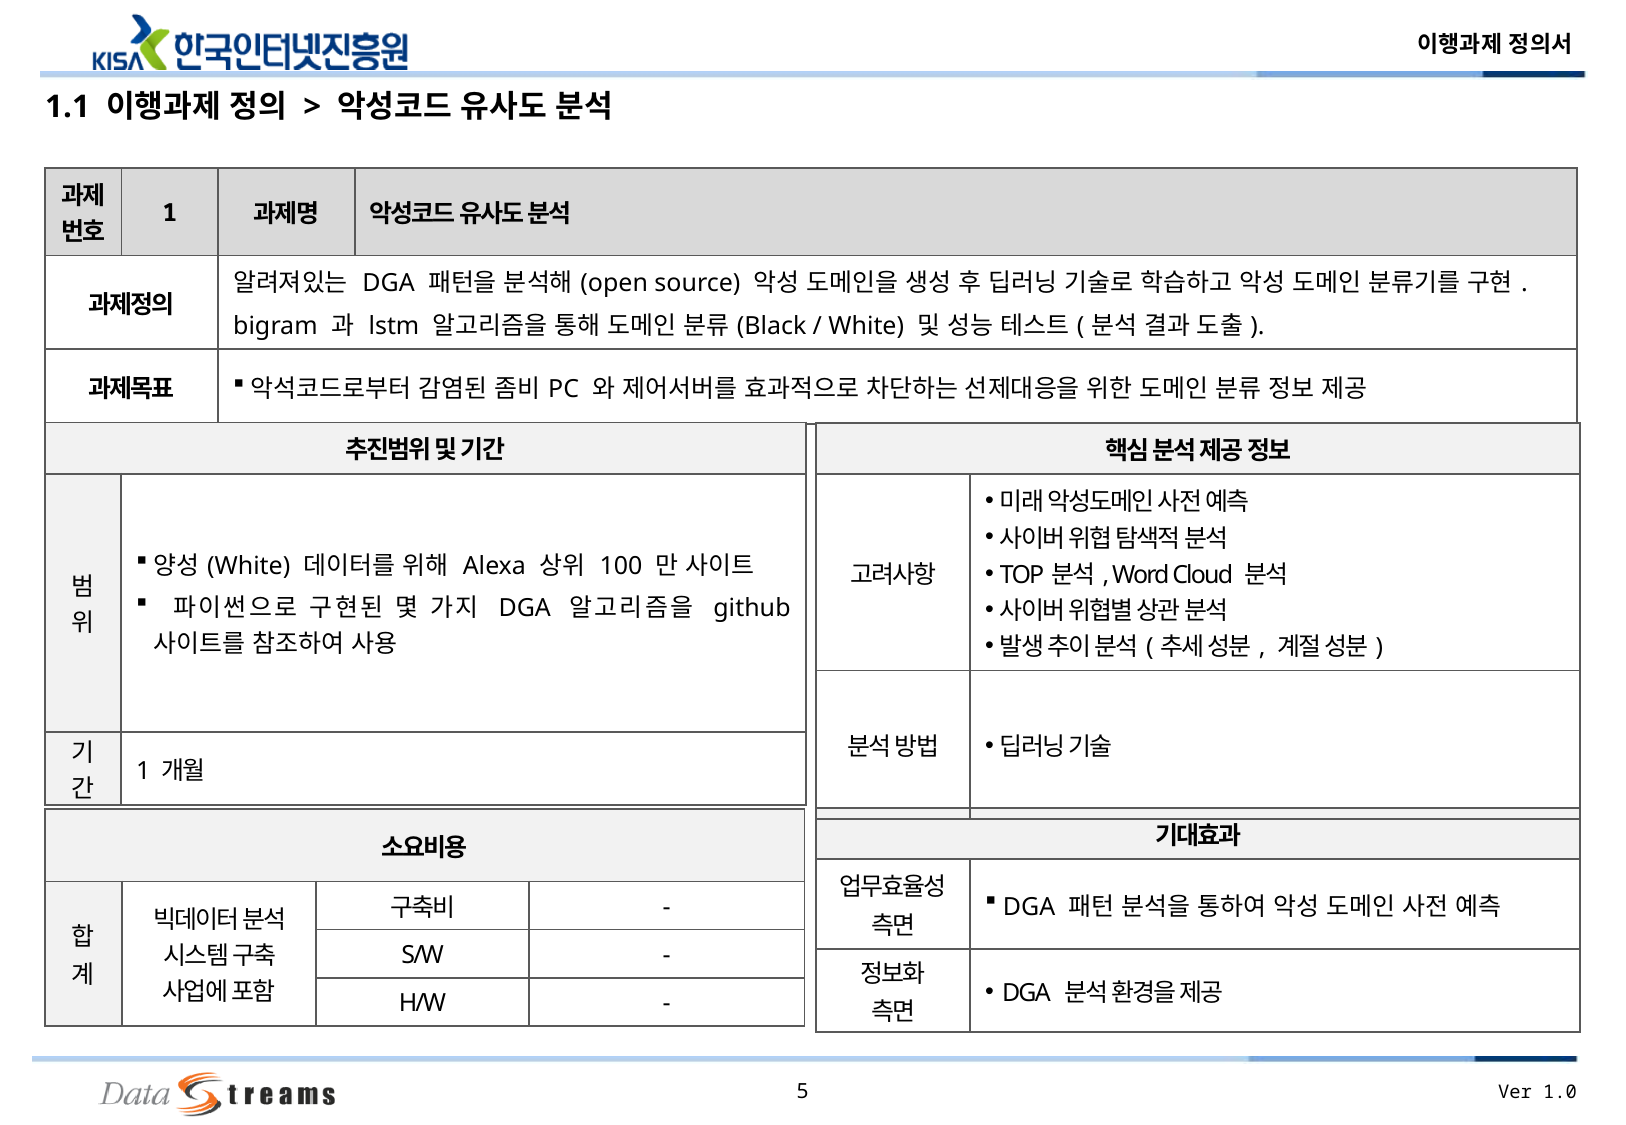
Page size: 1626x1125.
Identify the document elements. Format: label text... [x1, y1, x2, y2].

table_header 소요비용 [46, 810, 804, 881]
table_cell DGA 패턴 분석을 통하여 악성 도메인 사전 예측 [971, 860, 1579, 948]
table_cell 업무효율성 측면 [817, 860, 969, 948]
table_cell 알려져있는 DGA 패턴을 분석해(open source) 악성 도메인을 생성 후 딥러닝 기술로 학습하고 악성 도메인 분류기를 구현. bigram 과 lstm 알고리즘을 통해 도메인 분류(Black / White) 및 성능 테스트(분석 결과 도출). [219, 256, 1576, 348]
table_cell 구축비 [317, 882, 528, 929]
table_cell 과제정의 [46, 256, 217, 348]
picture [32, 1056, 1580, 1125]
table_cell 합 계 [46, 882, 121, 1025]
table_header 악성코드 유사도 분석 [356, 169, 1576, 255]
table_header 핵심 분석 제공 정보 [817, 424, 1579, 473]
table_cell 딥러닝 기술 [971, 671, 1579, 818]
table_cell 양성(White) 데이터를 위해 Alexa 상위 100 만 사이트 파이썬으로 구현된 몇 가지 DGA 알고리즘을 github 사이트를 참조하여 사용 [122, 475, 805, 731]
table_cell 분석 방법 [817, 671, 969, 818]
table_header 과제명 [219, 169, 354, 255]
table_cell S/W [317, 930, 528, 977]
table_header 추진범위 및 기간 [46, 423, 805, 473]
table_cell 고려사항 [817, 475, 969, 670]
table_cell - [530, 930, 804, 977]
table_header 과제 번호 [46, 169, 121, 255]
table_cell DGA 분석 환경을 제공 [971, 950, 1579, 1031]
text_box [0, 0, 1625, 75]
table_cell - [530, 979, 804, 1025]
table_cell 범 위 [46, 475, 120, 731]
text_box 1.1 이행과제 정의 > 악성코드 유사도 분석 [30, 79, 1352, 139]
table_header 기대효과 [817, 820, 1579, 858]
table_cell 기 간 [46, 733, 120, 804]
table_cell - [530, 882, 804, 929]
table_header 1 [122, 169, 217, 255]
table_cell 빅데이터 분석 시스템 구축 사업에 포함 [123, 882, 315, 1025]
table_cell 미래 악성도메인 사전 예측 사이버 위협 탐색적 분석 TOP분석, Word Cloud 분석 사이버 위협별 상관 분석 발생 추이 분석(추세 성분, 계절 성분) [971, 475, 1579, 670]
table_cell 과제목표 [46, 350, 217, 422]
picture [40, 75, 1588, 80]
table_cell H/W [317, 979, 528, 1025]
table_cell 1 개월 [122, 733, 805, 804]
table_cell 정보화 측면 [817, 950, 969, 1031]
table_cell 악석코드로부터 감염된 좀비PC 와 제어서버를 효과적으로 차단하는 선제대응을 위한 도메인 분류 정보 제공 [219, 350, 1576, 423]
